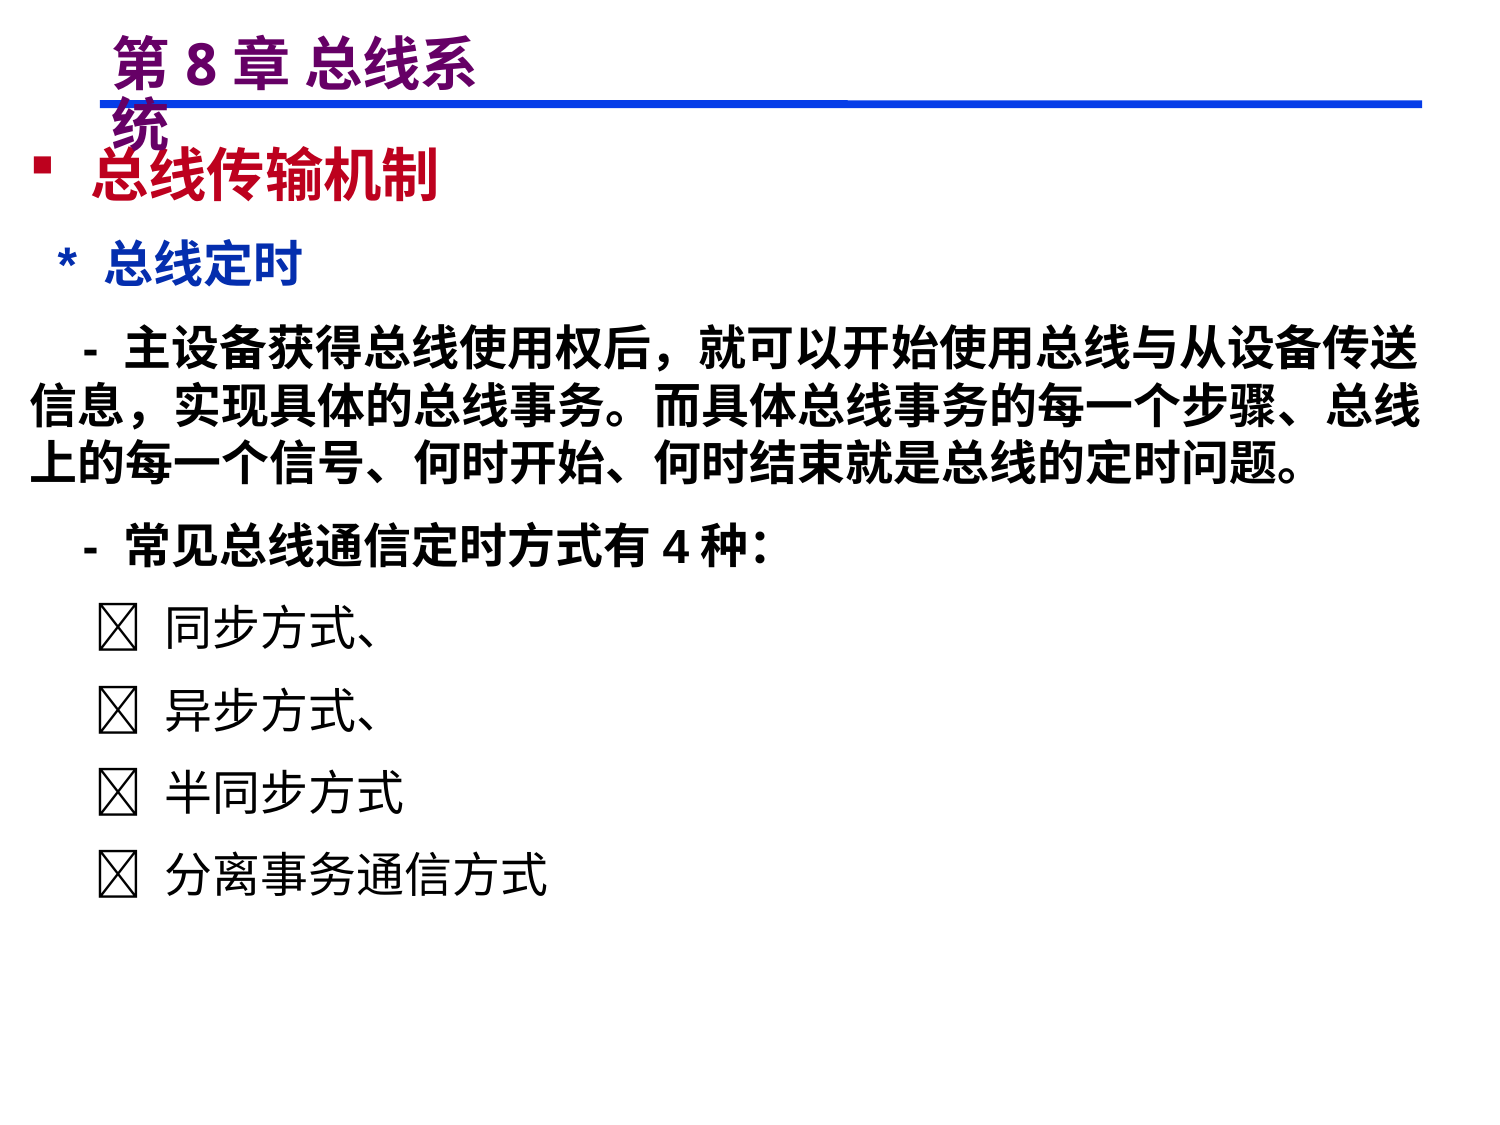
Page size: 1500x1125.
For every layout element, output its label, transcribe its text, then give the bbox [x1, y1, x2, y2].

title 第8章 总线系统 [100, 32, 534, 230]
subtitle 总线传输机制 * 总线定时 - 主设备获得总线使用权后，就可以开始使用总线与从设备传送信息，实现具体的总线事务。而具体总线事务的每一个步骤、总线上的每一个信号、何时开始、何时结束就是总线的定时问题。 - 常见总线通信定时方式有4种：  同步方式、  异步方式、  半同步方式  分离事务通信方式 [14, 129, 1483, 1059]
